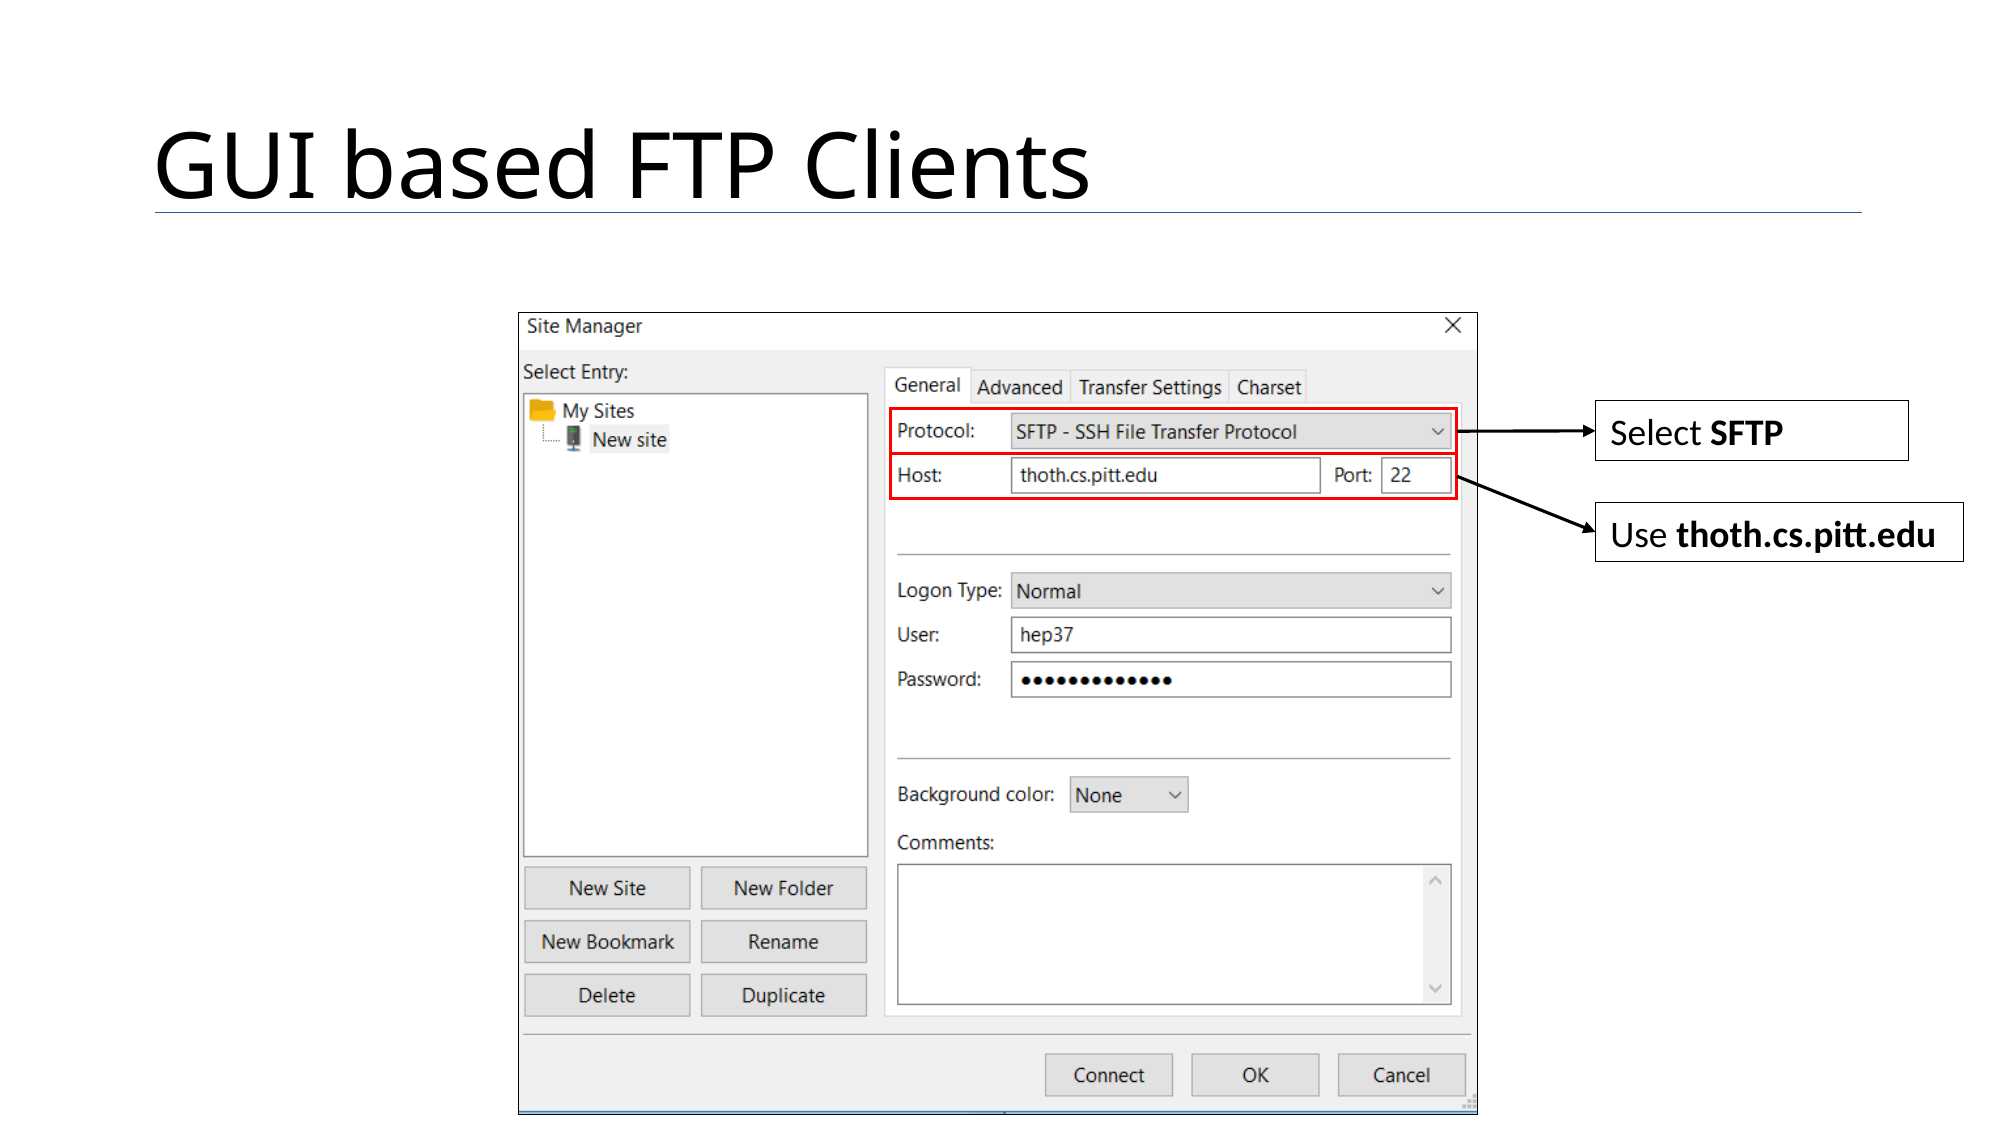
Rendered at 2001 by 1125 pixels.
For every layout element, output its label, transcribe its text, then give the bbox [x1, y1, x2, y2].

title GUI based FTP Clients [137, 59, 1863, 278]
picture [518, 312, 1478, 1115]
text_box Use thoth.cs.pitt.edu [1595, 502, 1964, 562]
text_box Select SFTP [1595, 400, 1909, 461]
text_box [1456, 476, 1596, 533]
